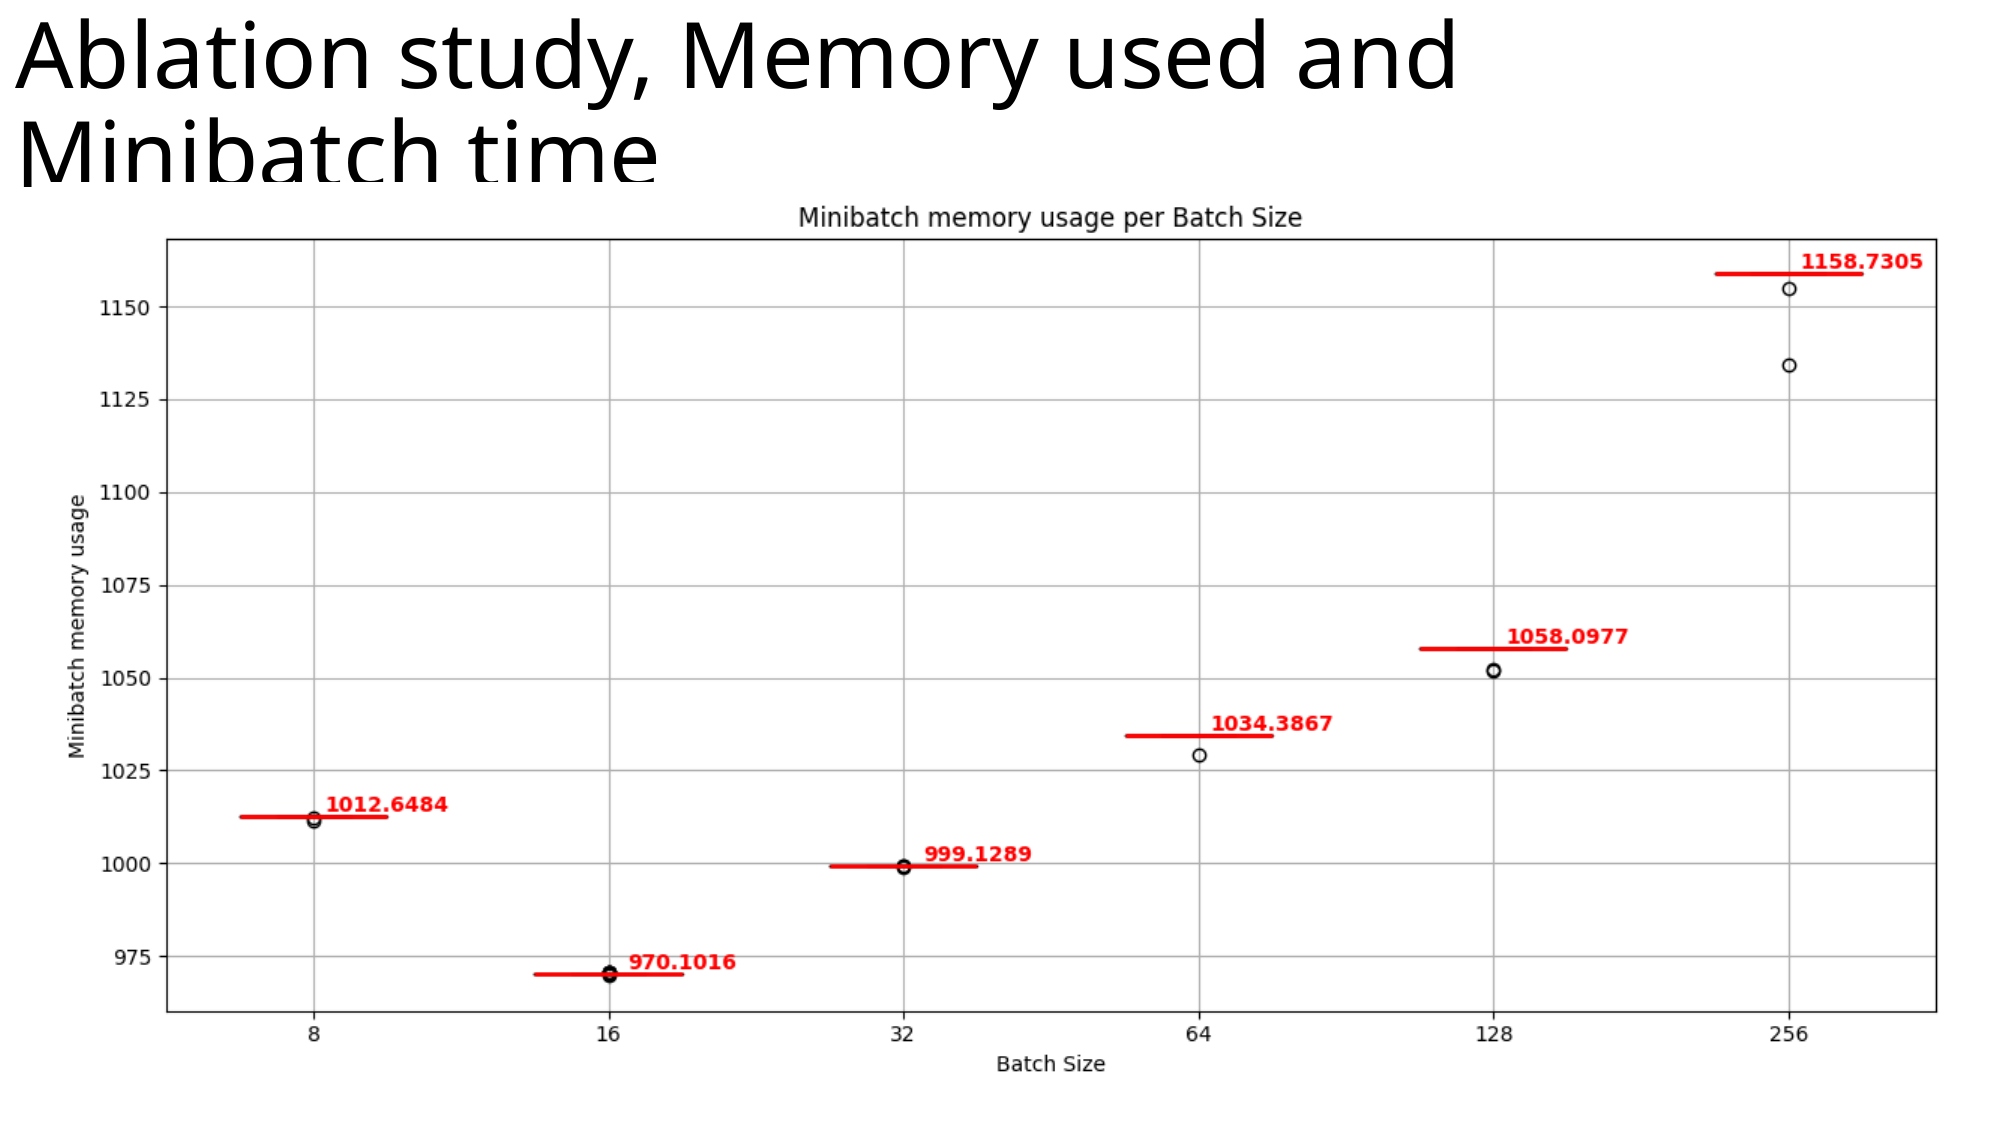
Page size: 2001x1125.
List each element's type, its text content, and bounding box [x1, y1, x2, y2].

picture [39, 181, 1961, 1101]
title Ablation study, Memory used and Minibatch time [0, 0, 1834, 218]
